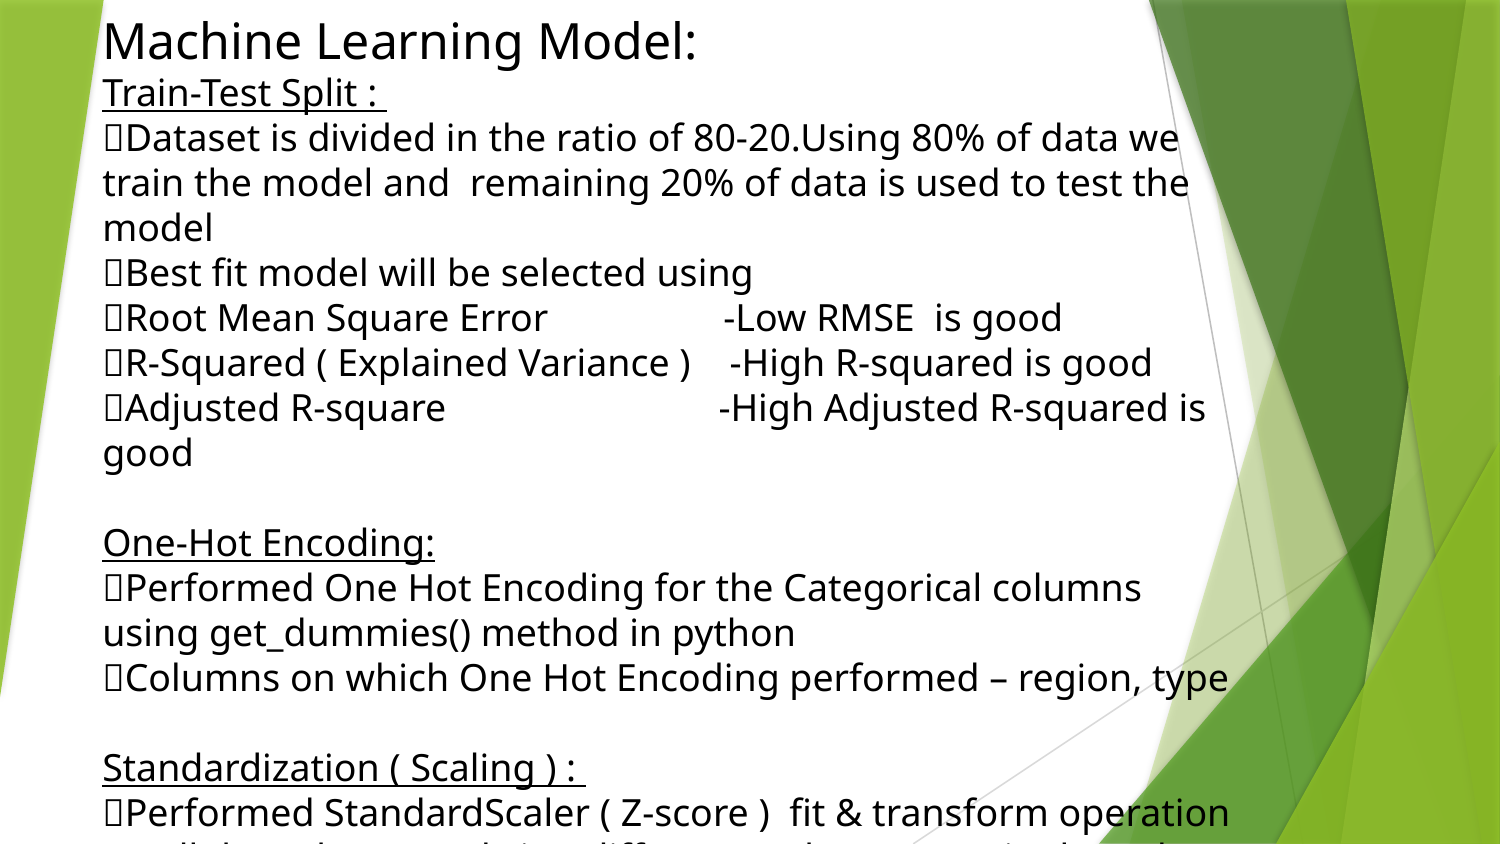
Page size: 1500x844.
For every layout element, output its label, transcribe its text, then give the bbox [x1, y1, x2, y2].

text_box Machine Learning Model: Train-Test Split : Dataset is divided in the ratio of 80-20.Using 80% of data we train the model and remaining 20% of data is used to test the model Best fit model will be selected using Root Mean Square Error -Low RMSE is good R-Squared ( Explained Variance ) -High R-squared is good Adjusted R-square -High Adjusted R-squared is good One-Hot Encoding: Performed One Hot Encoding for the Categorical columns using get_dummies() method in python Columns on which One Hot Encoding performed – region, type Standardization ( Scaling ) : Performed StandardScaler ( Z-score ) fit & transform operation on all the columns to bring different scales onto a single scale [87, 0, 1250, 844]
